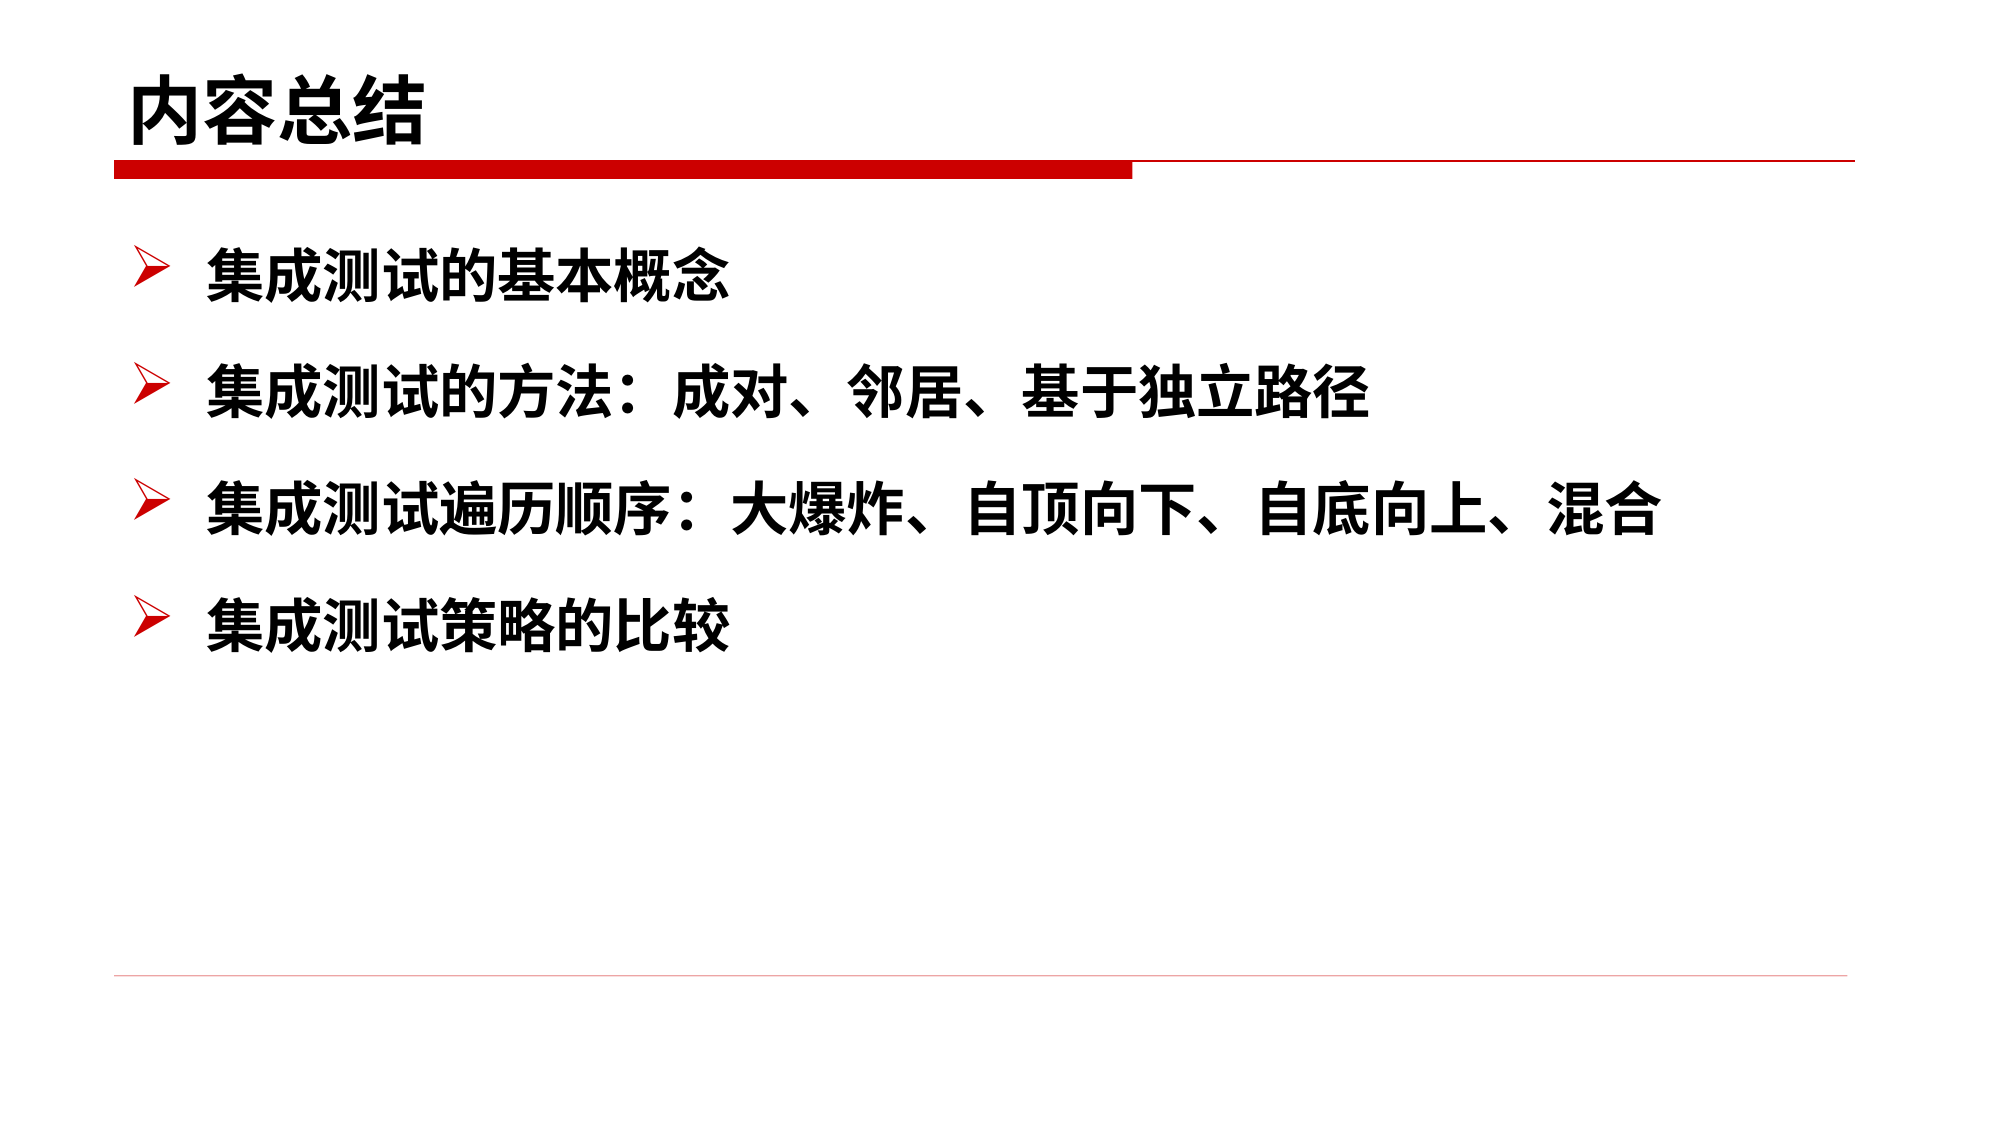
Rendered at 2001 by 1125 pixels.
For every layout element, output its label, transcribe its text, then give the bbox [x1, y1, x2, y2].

title 内容总结 [112, 42, 1863, 161]
list 集成测试的基本概念 集成测试的方法：成对、邻居、基于独立路径 集成测试遍历顺序：大爆炸、自顶向下、自底向上、混合 集成测试策略的比较 [114, 196, 1865, 897]
